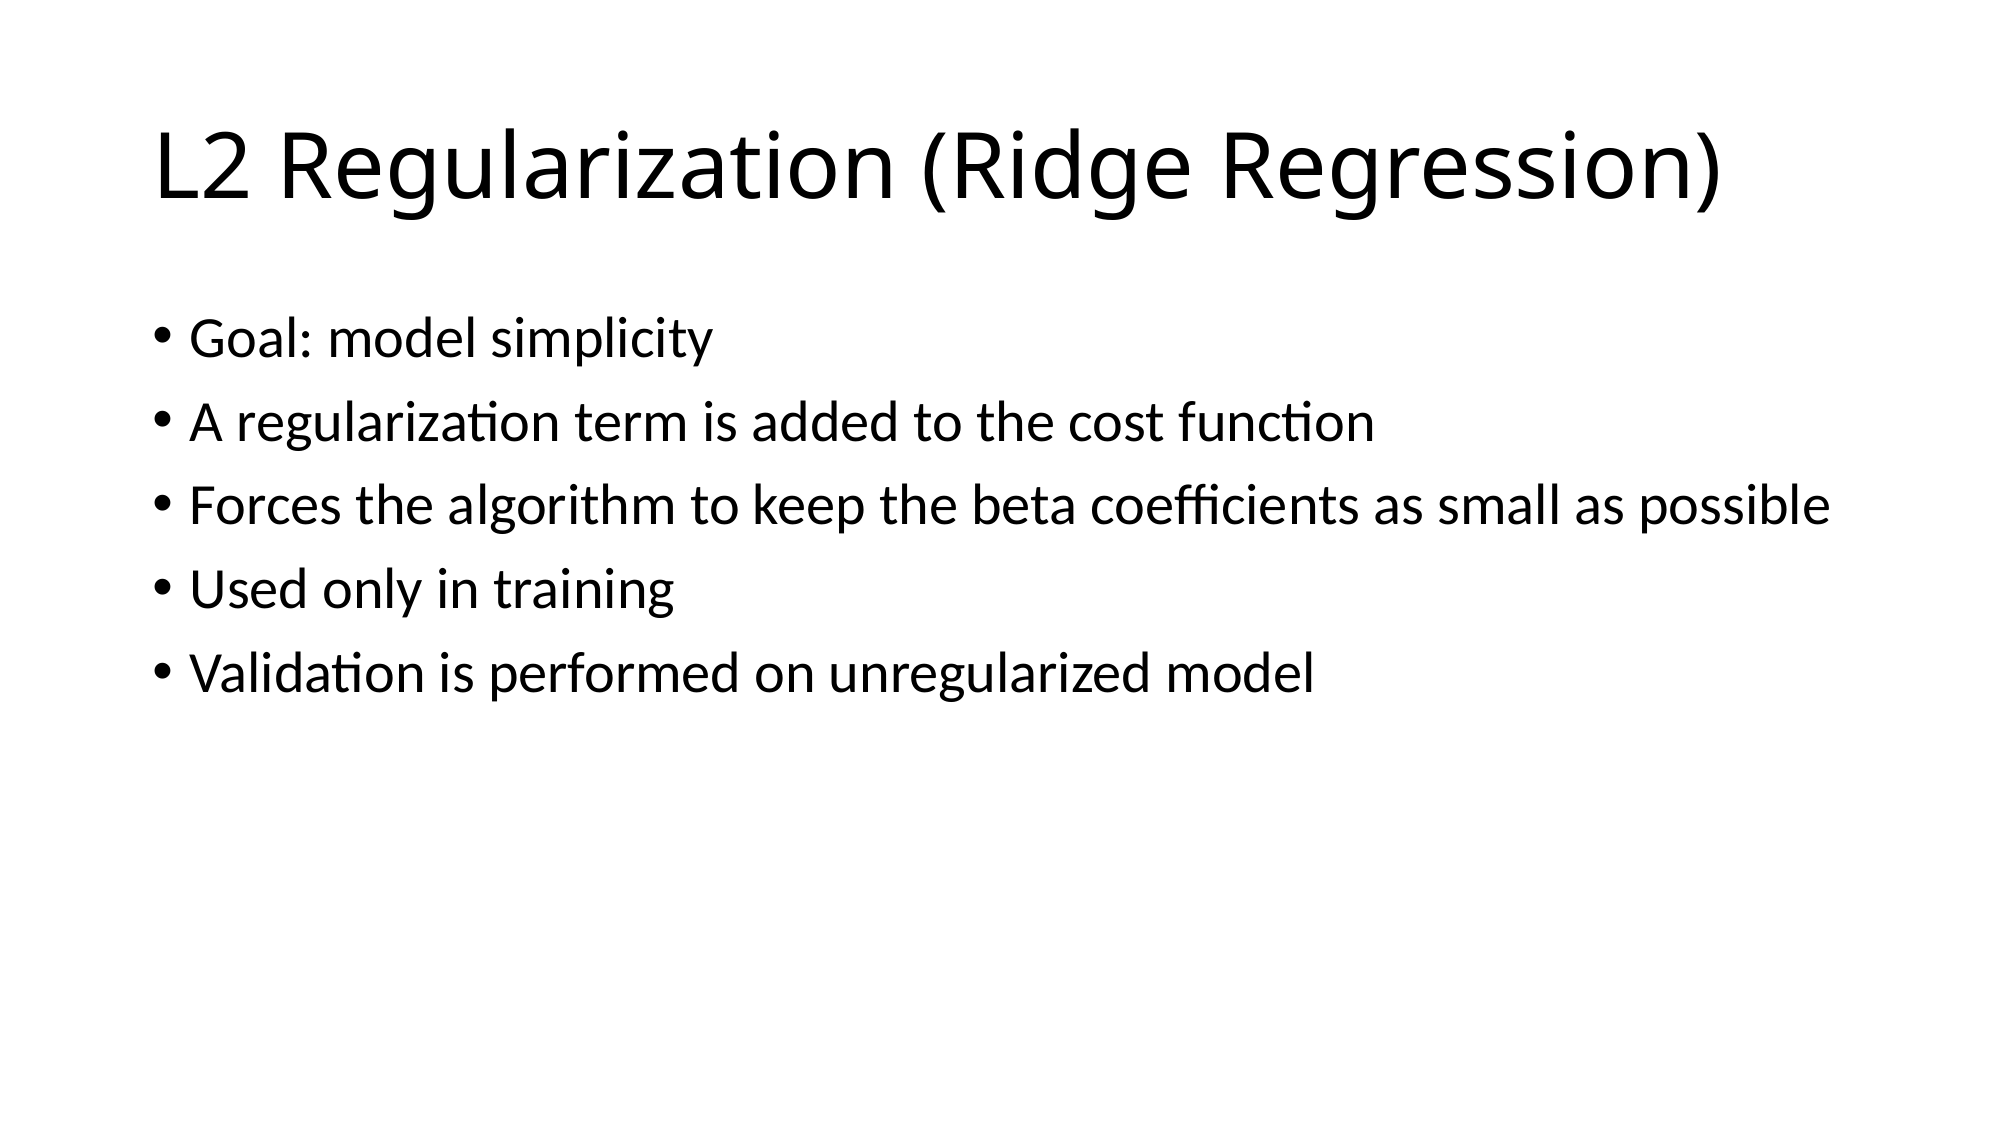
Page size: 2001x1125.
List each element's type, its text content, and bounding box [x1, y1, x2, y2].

title L2 Regularization (Ridge Regression) [137, 59, 1863, 278]
list Goal: model simplicity A regularization term is added to the cost function Forces the algorithm to keep the beta coefficients as small as possible Used only in training Validation is performed on unregularized model [137, 299, 1863, 1014]
